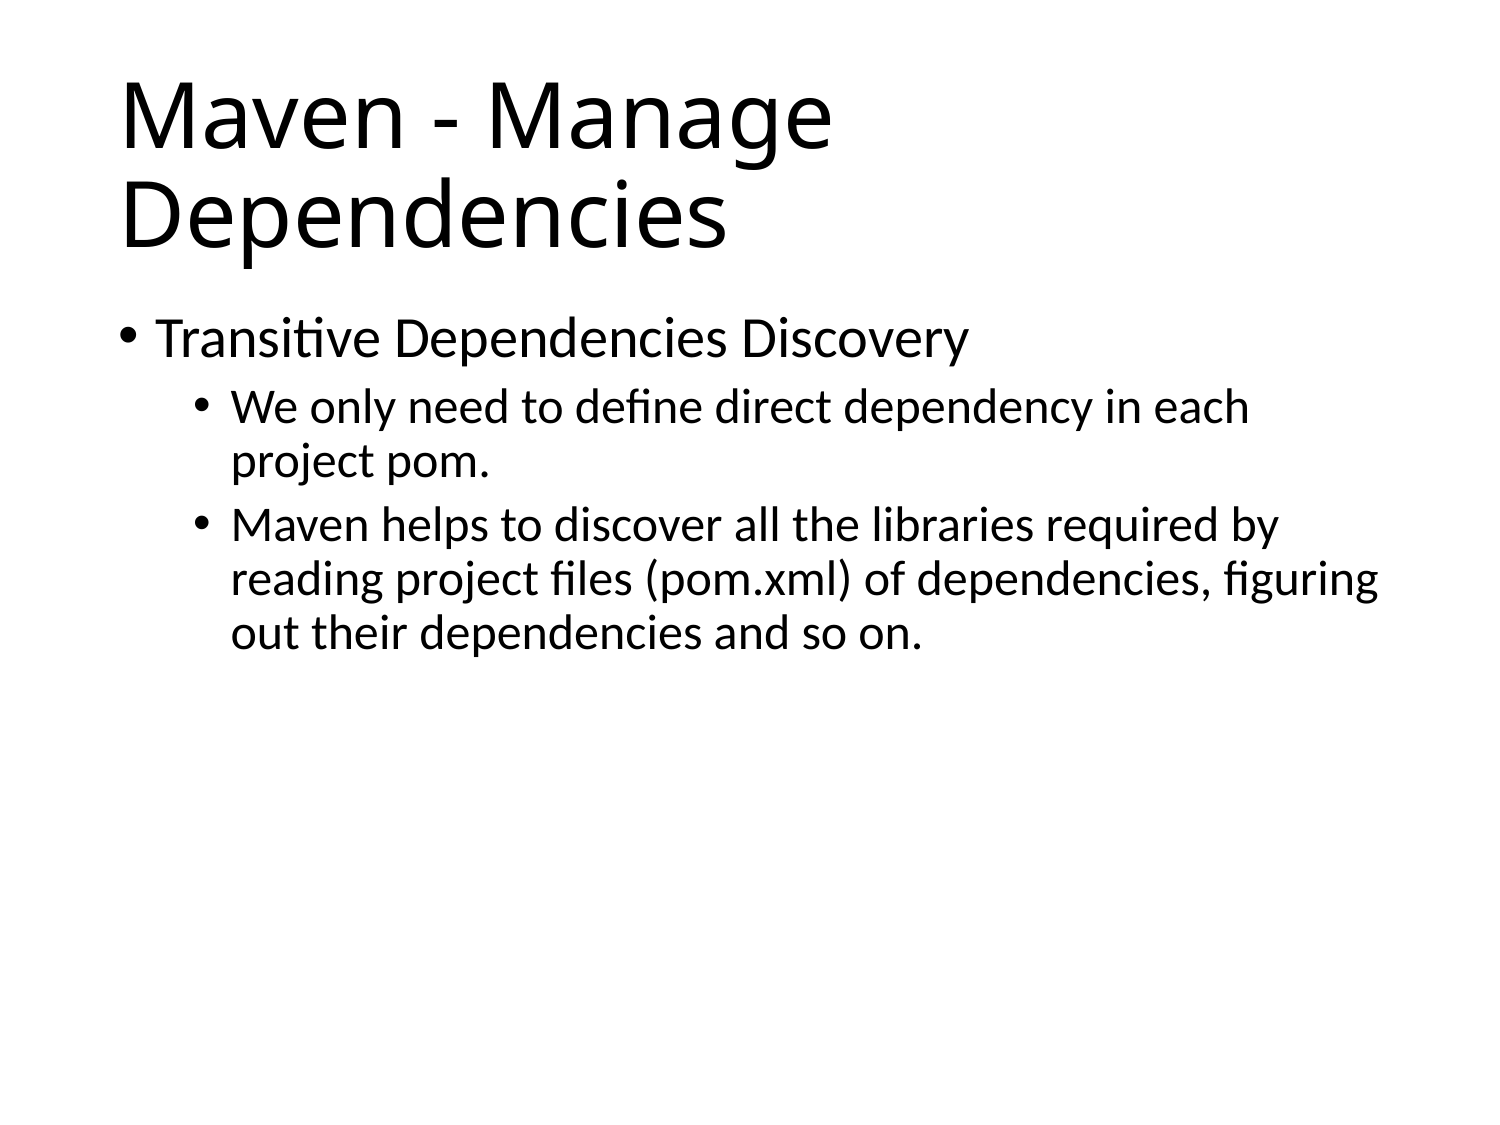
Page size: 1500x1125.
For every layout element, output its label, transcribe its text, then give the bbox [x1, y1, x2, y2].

list Transitive Dependencies Discovery We only need to define direct dependency in each project pom. Maven helps to discover all the libraries required by reading project files (pom.xml) of dependencies, figuring out their dependencies and so on. [103, 299, 1397, 1014]
title Maven - Manage Dependencies [103, 59, 1397, 278]
